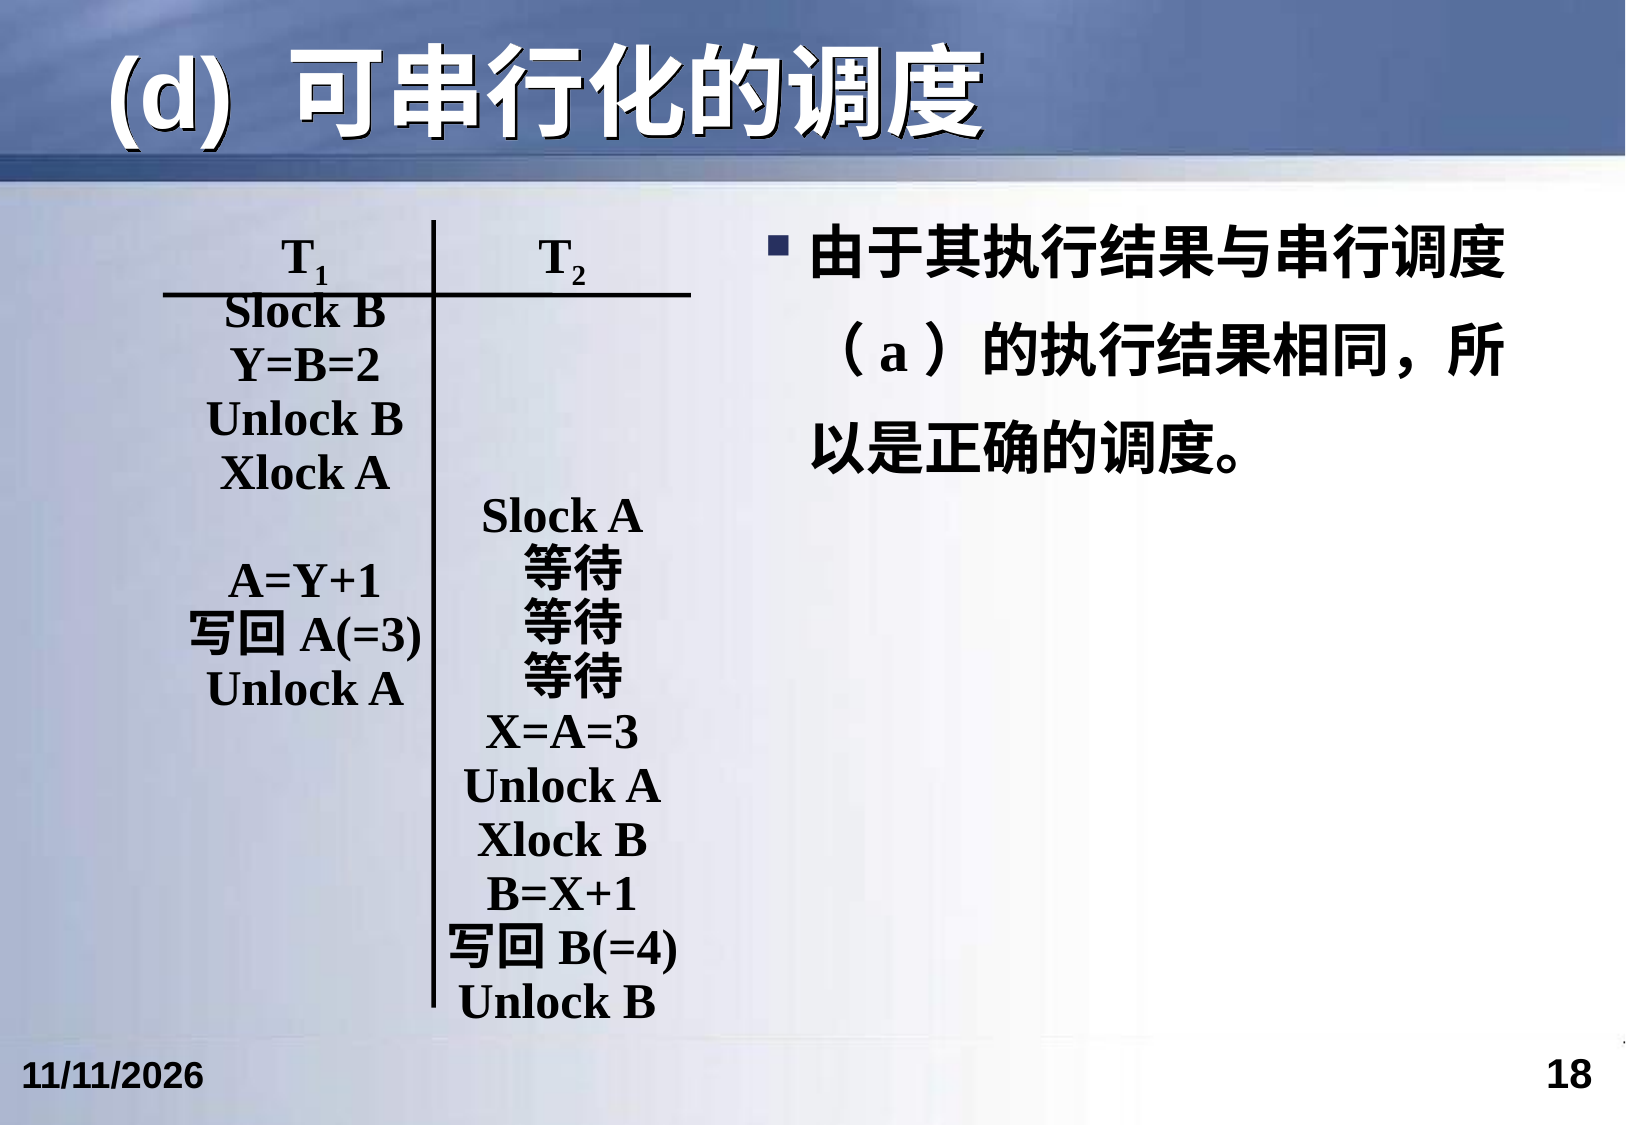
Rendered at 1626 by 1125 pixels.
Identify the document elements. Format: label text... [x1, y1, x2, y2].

slide_number 18 [1201, 1037, 1612, 1124]
picture [0, 0, 1626, 1125]
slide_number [2, 1041, 380, 1125]
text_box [162, 219, 692, 1008]
list 由于其执行结果与串行调度（a）的执行结果相同，所以是正确的调度。 [765, 187, 1554, 482]
title (d) 可串行化的调度 [106, 41, 1554, 150]
